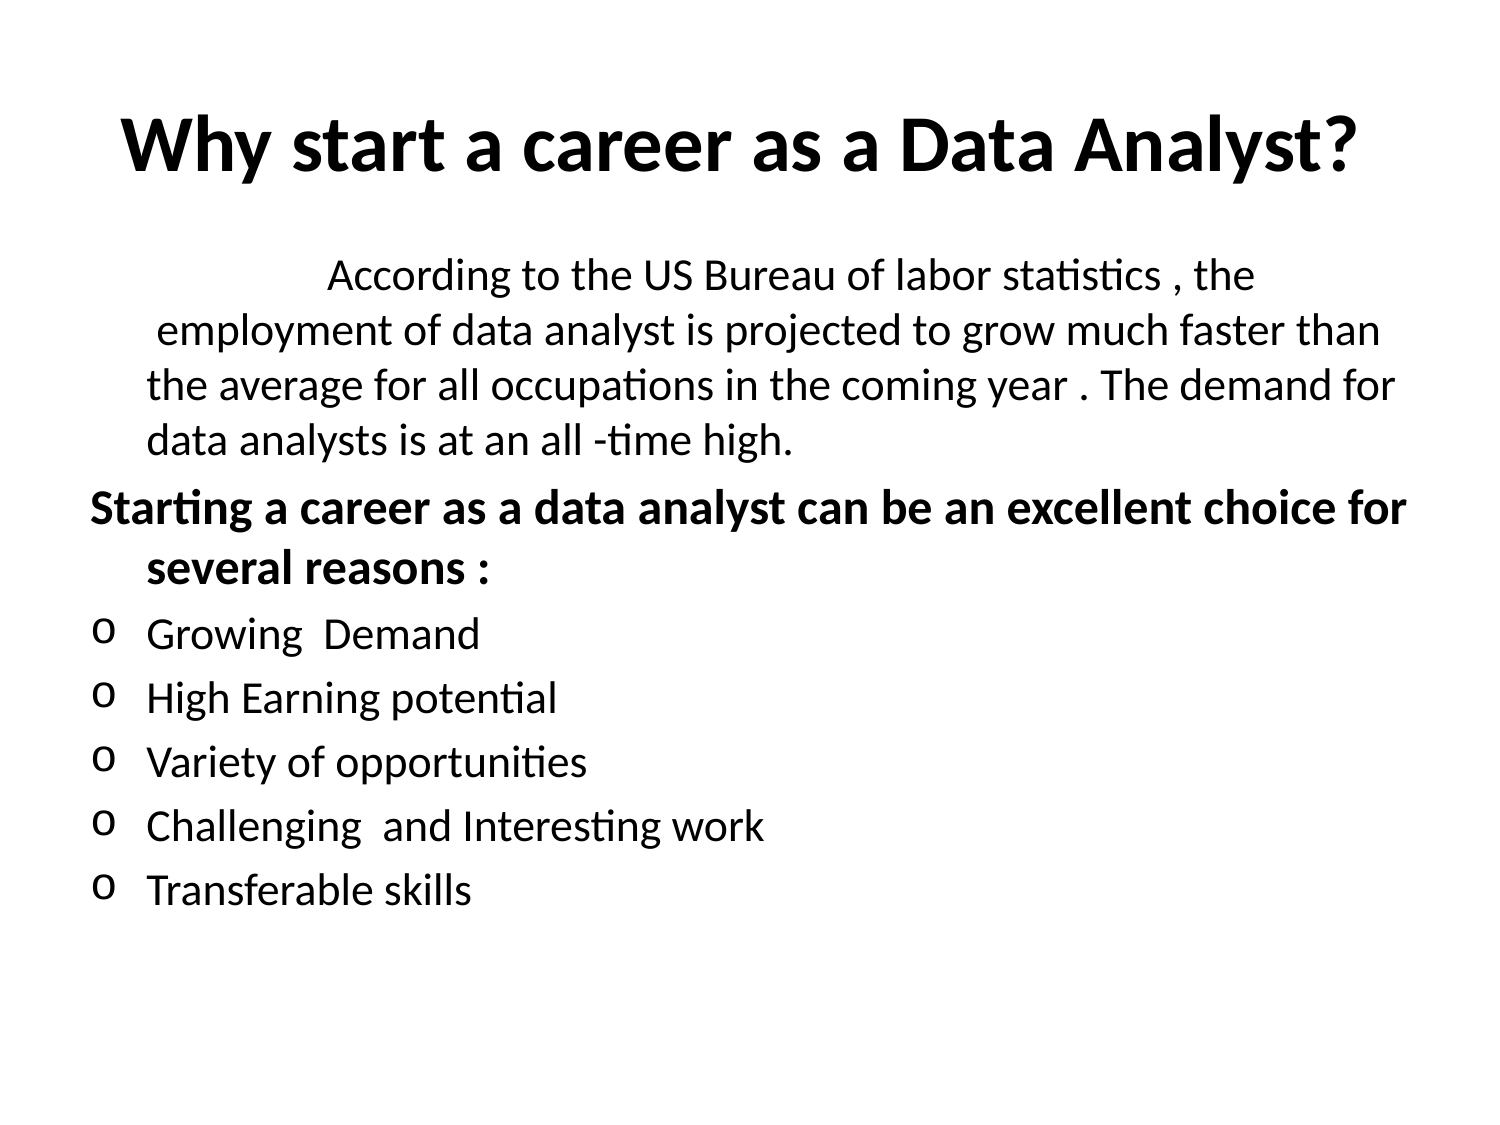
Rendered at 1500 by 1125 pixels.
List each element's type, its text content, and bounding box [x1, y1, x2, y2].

title Why start a career as a Data Analyst? [75, 45, 1425, 233]
list According to the US Bureau of labor statistics , the employment of data analyst is projected to grow much faster than the average for all occupations in the coming year . The demand for data analysts is at an all -time high. Starting a career as a data analyst can be an excellent choice for several reasons : Growing Demand High Earning potential Variety of opportunities Challenging and Interesting work Transferable skills [75, 237, 1425, 1005]
